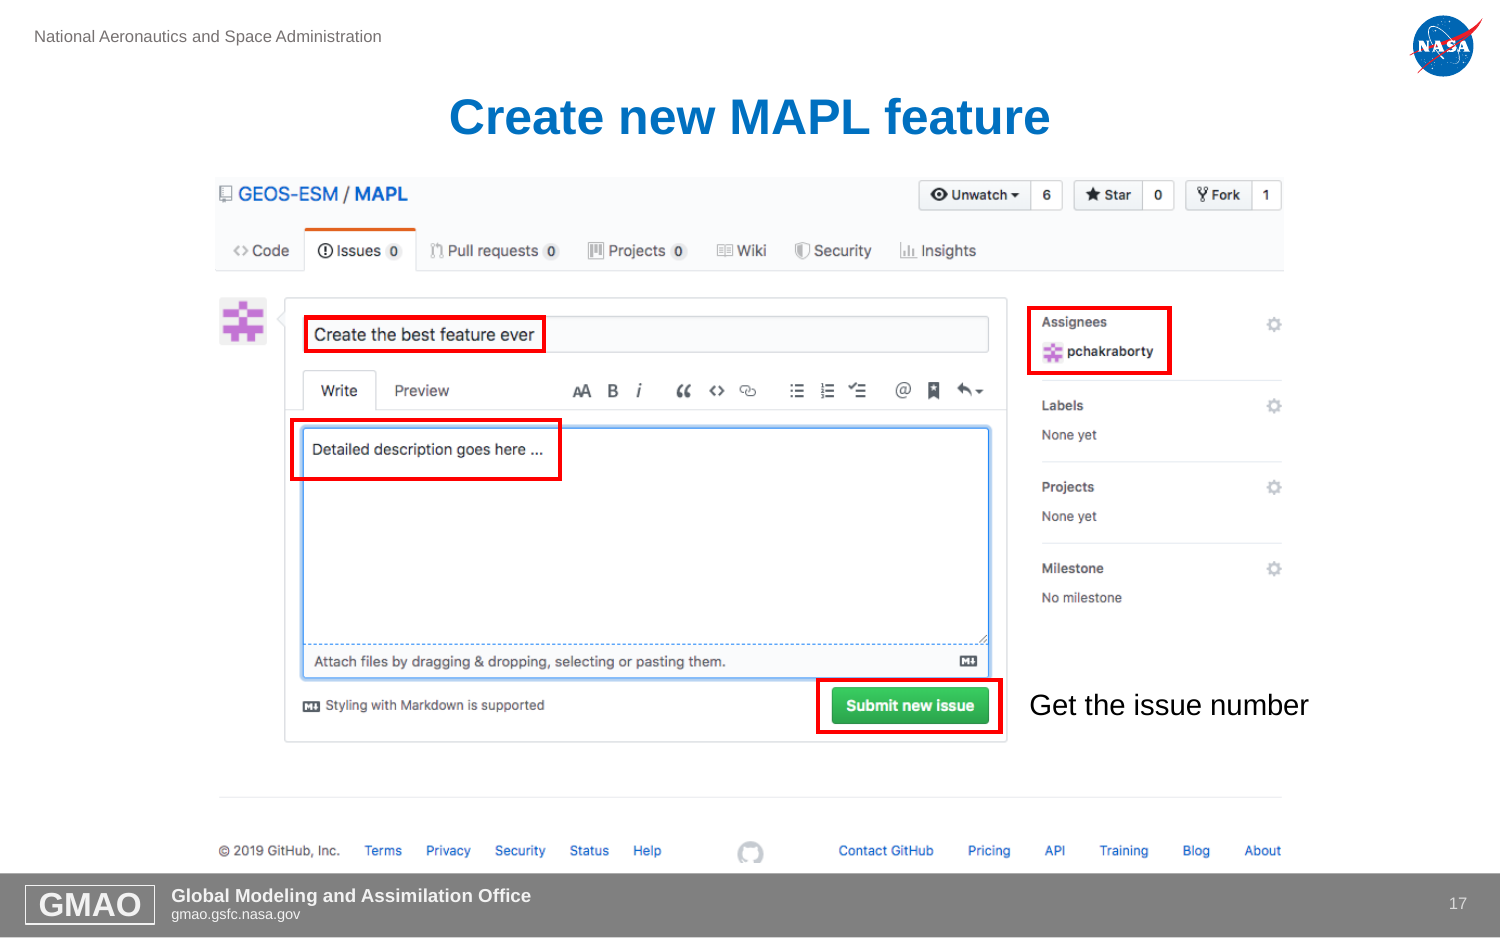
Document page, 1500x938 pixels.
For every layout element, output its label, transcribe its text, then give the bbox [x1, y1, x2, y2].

title Create new MAPL feature [103, 49, 1397, 188]
text_box Get the issue number [1285, 679, 1325, 729]
slide_number 16 [1385, 878, 1483, 928]
picture [215, 177, 1285, 863]
